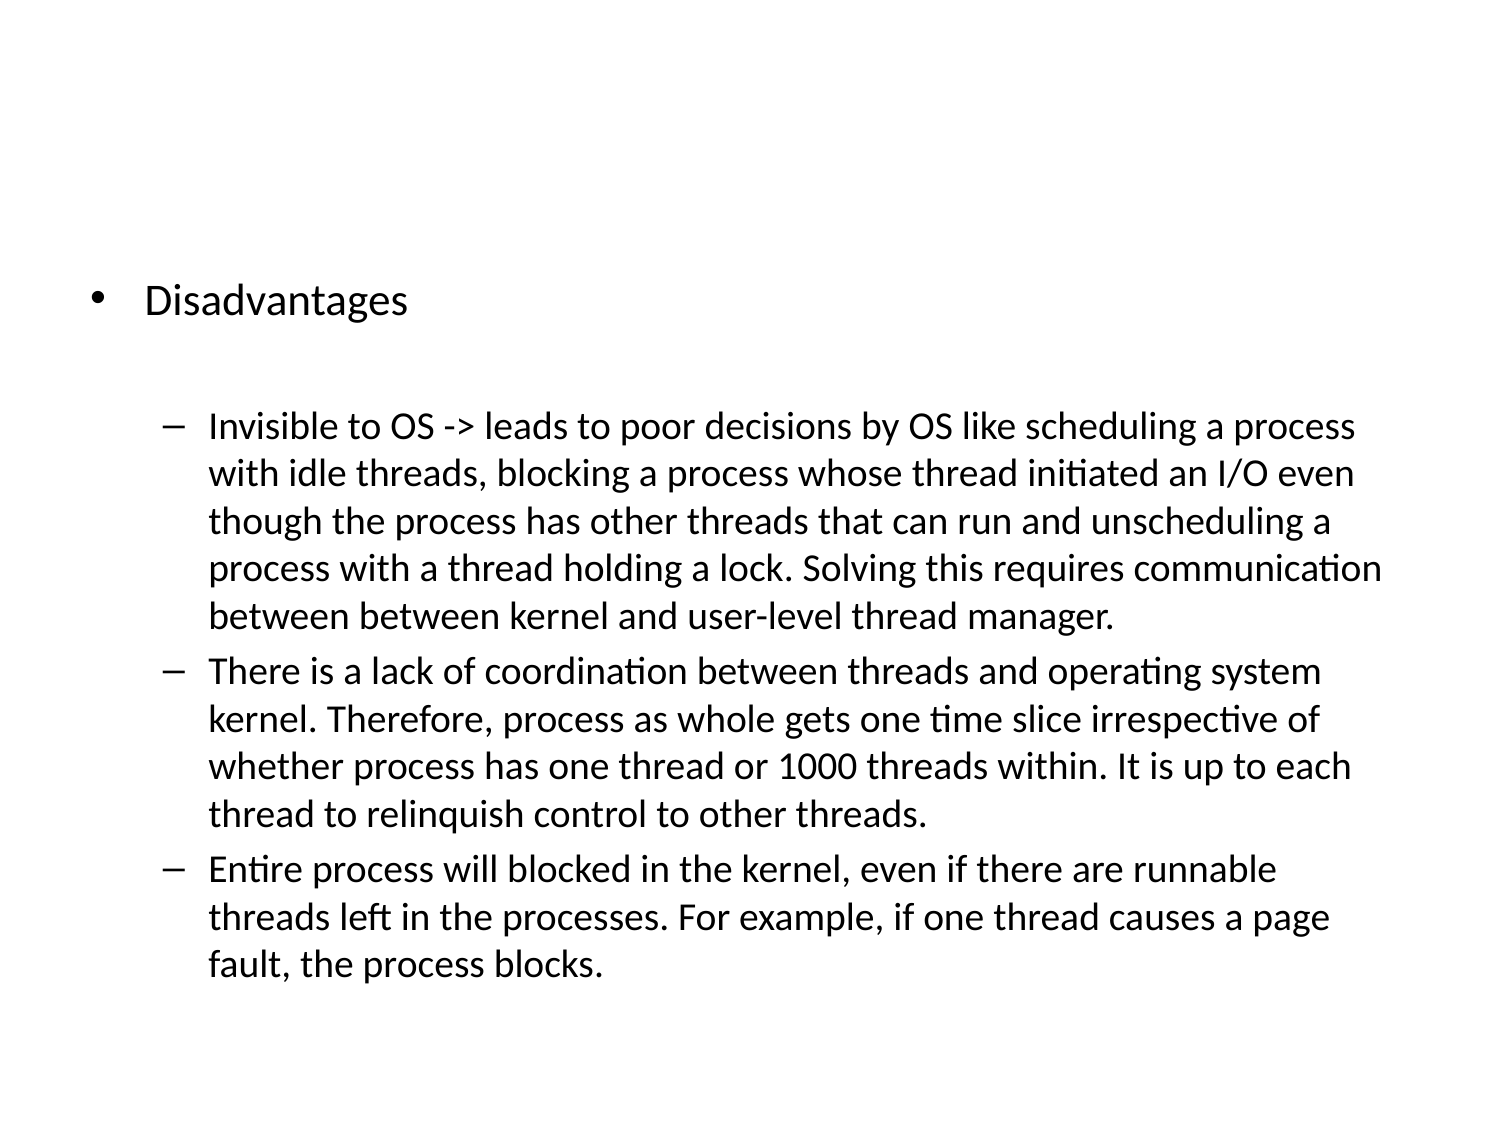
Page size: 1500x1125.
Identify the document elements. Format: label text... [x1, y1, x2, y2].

list Disadvantages Invisible to OS -> leads to poor decisions by OS like scheduling a process with idle threads, blocking a process whose thread initiated an I/O even though the process has other threads that can run and unscheduling a process with a thread holding a lock. Solving this requires communication between between kernel and user-level thread manager. There is a lack of coordination between threads and operating system kernel. Therefore, process as whole gets one time slice irrespective of whether process has one thread or 1000 threads within. It is up to each thread to relinquish control to other threads. Entire process will blocked in the kernel, even if there are runnable threads left in the processes. For example, if one thread causes a page fault, the process blocks. [75, 262, 1425, 1005]
